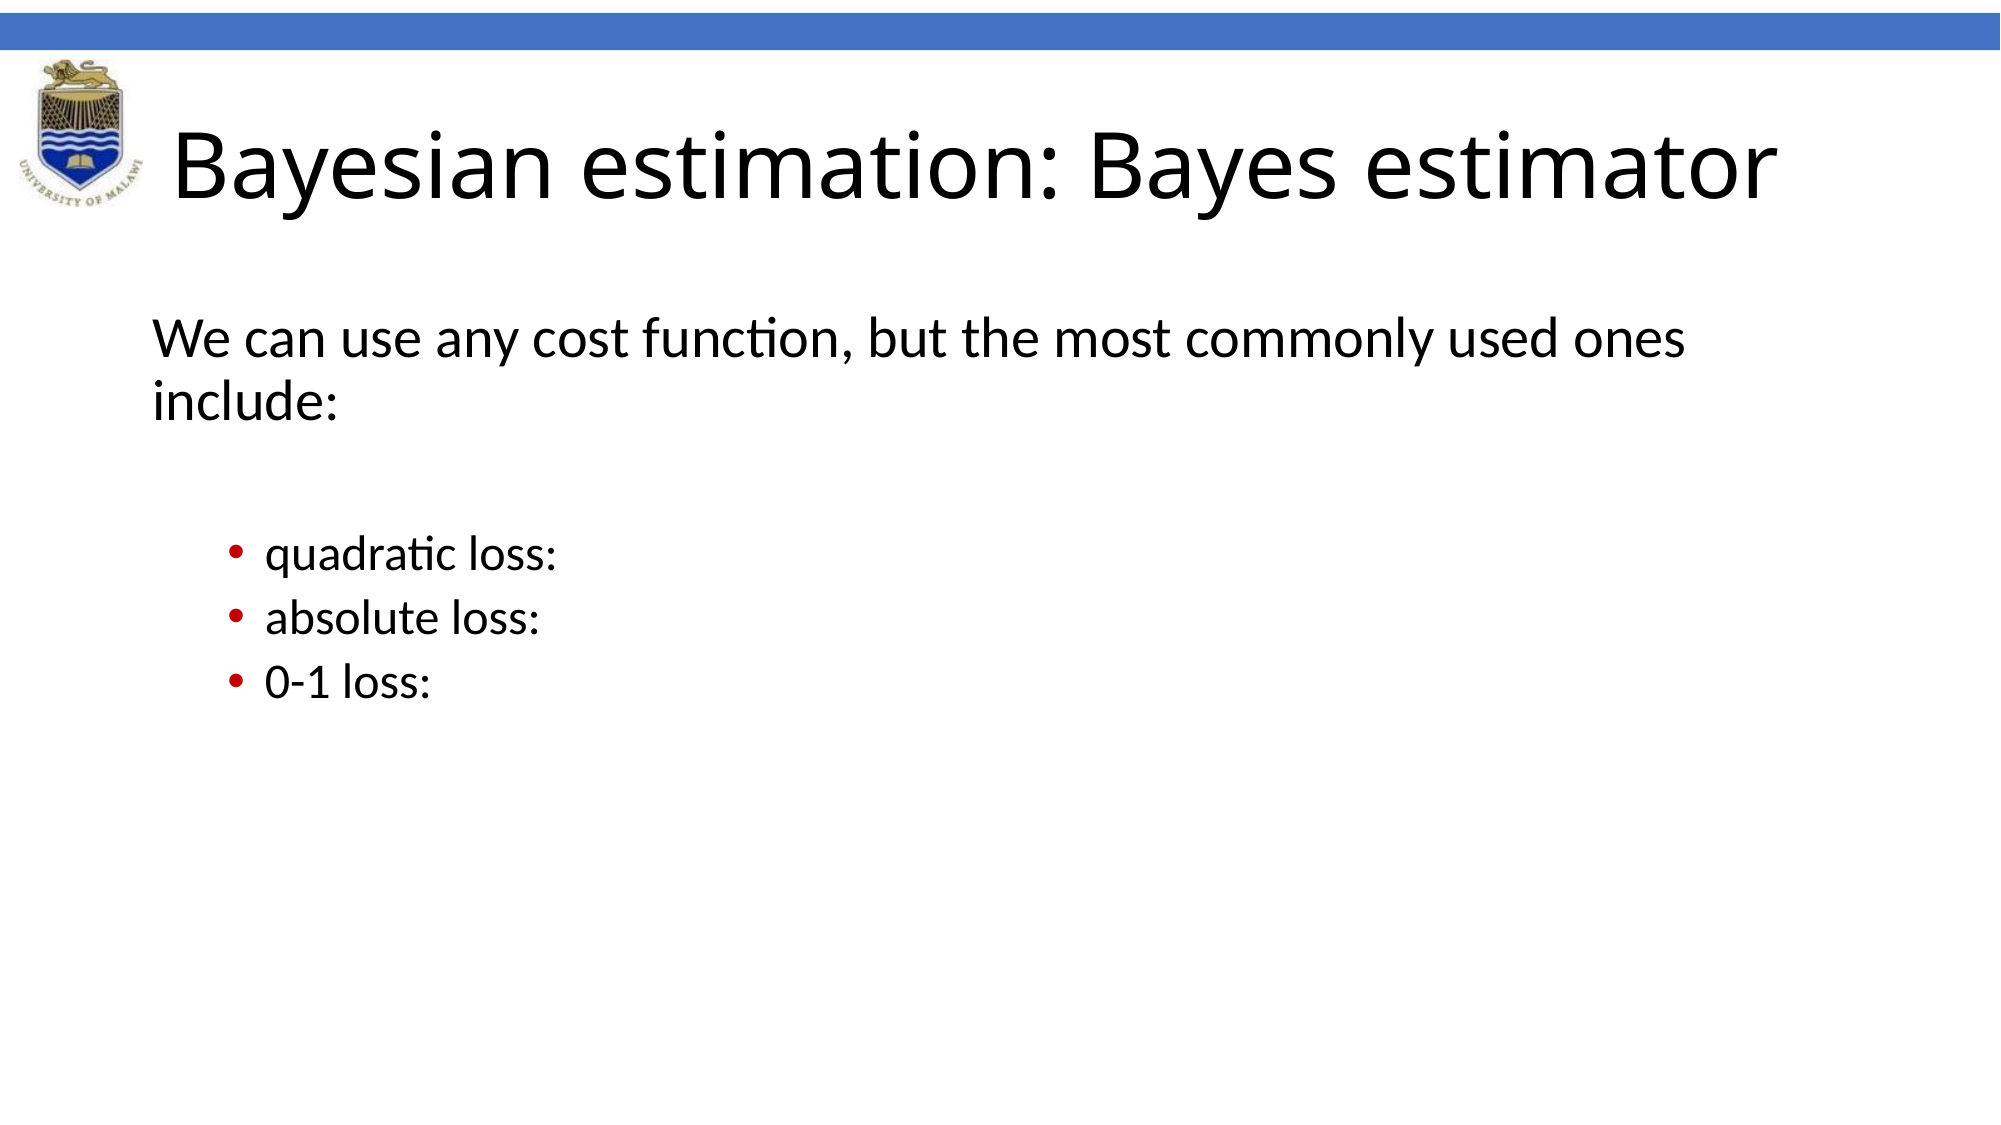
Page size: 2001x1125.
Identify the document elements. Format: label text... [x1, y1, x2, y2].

title Bayesian estimation: Bayes estimator [155, 59, 1851, 278]
picture [19, 59, 143, 207]
